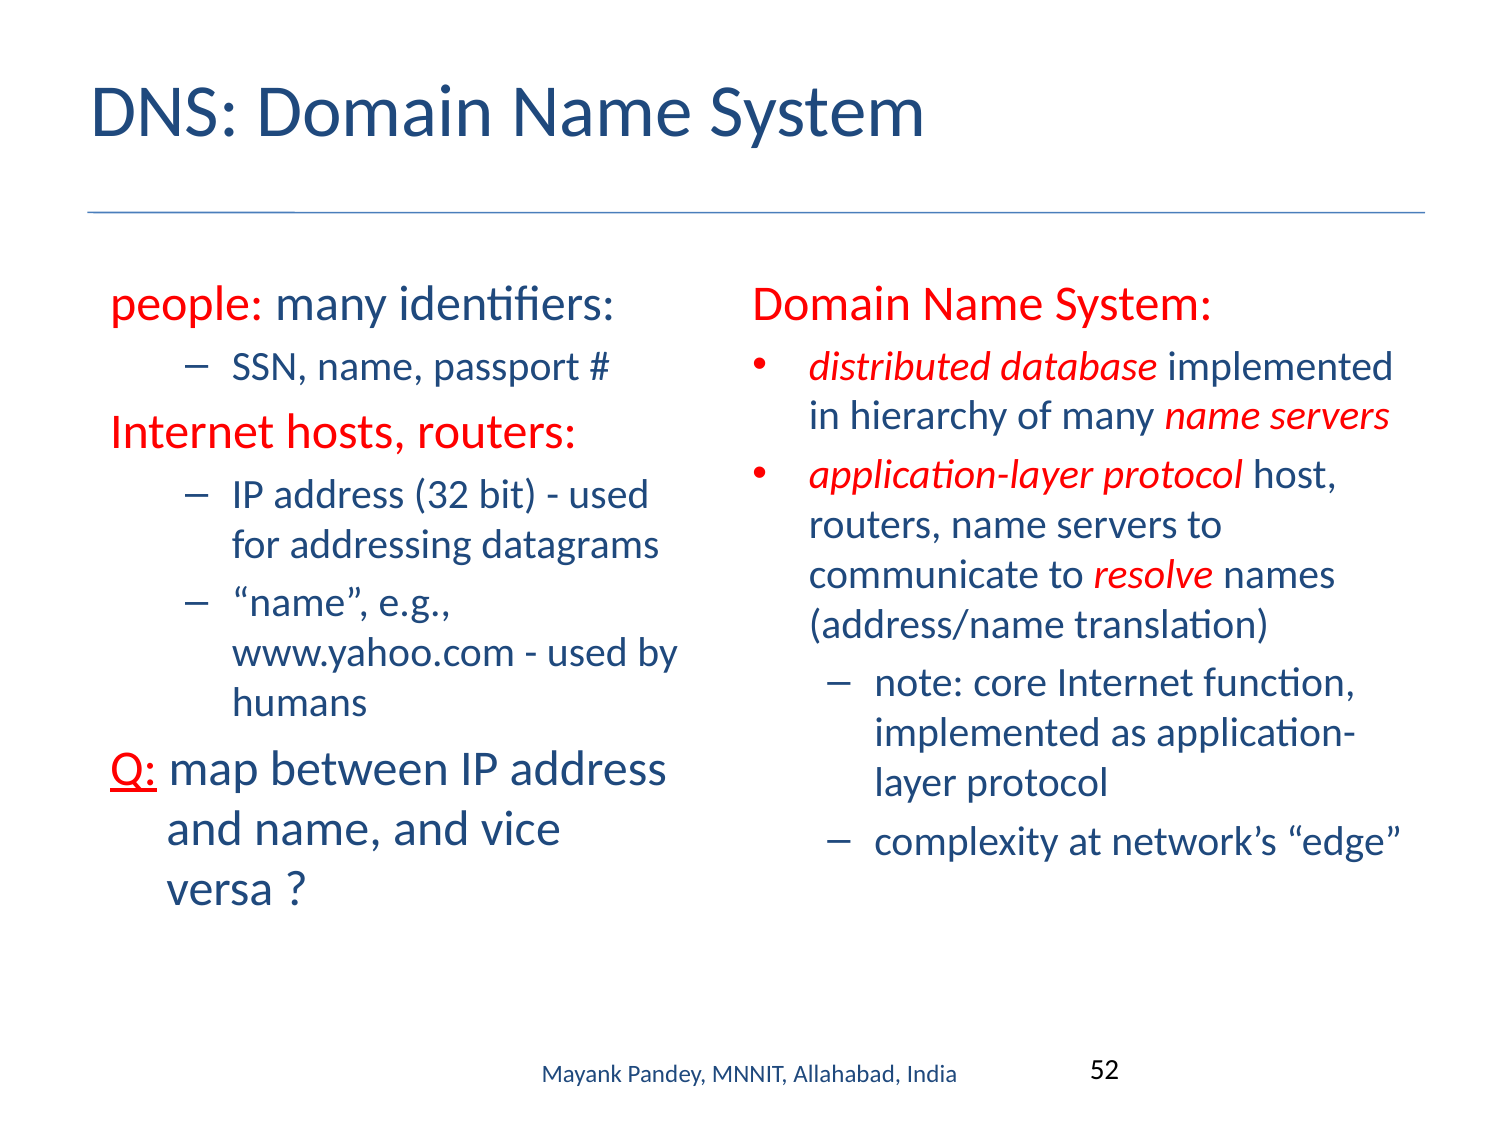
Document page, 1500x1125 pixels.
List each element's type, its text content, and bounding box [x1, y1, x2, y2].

list people: many identifiers: SSN, name, passport # Internet hosts, routers: IP address (32 bit) - used for addressing datagrams “name”, e.g., www.yahoo.com - used by humans Q: map between IP address and name, and vice versa ? [94, 262, 721, 1026]
footer Mayank Pandey, MNNIT, Allahabad, India [512, 1042, 988, 1103]
title DNS: Domain Name System [74, 24, 1426, 188]
list Domain Name System: distributed database implemented in hierarchy of many name servers application-layer protocol host, routers, name servers to communicate to resolve names (address/name translation) note: core Internet function, implemented as application-layer protocol complexity at network’s “edge” [737, 262, 1419, 1026]
slide_number 52 [1074, 1042, 1425, 1103]
